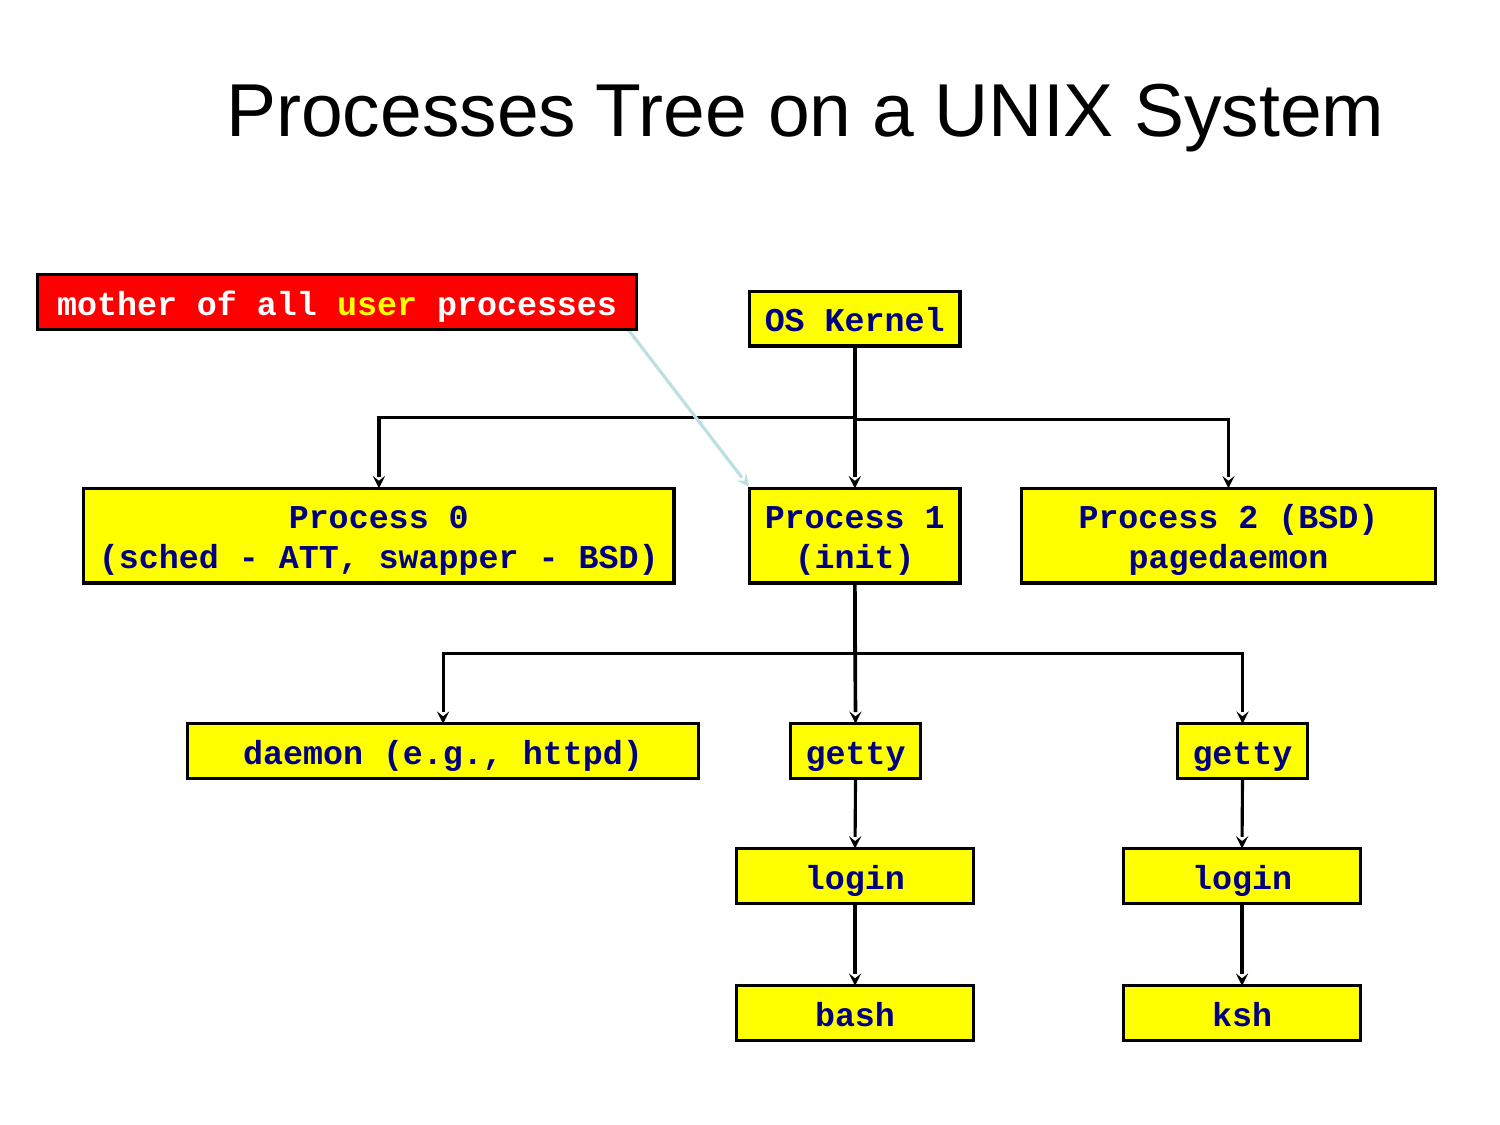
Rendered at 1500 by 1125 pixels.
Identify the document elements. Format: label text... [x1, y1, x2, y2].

text_box daemon (e.g., httpd) [187, 723, 575, 779]
text_box Process 2 (BSD) pagedaemon [1121, 488, 1436, 583]
text_box mother of all user processes [37, 274, 544, 330]
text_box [1123, 723, 1361, 1045]
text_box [549, 180, 687, 658]
text_box [736, 473, 749, 487]
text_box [736, 723, 974, 1045]
title Processes Tree on a UNIX System [163, 12, 1449, 201]
text_box OS Kernel [749, 291, 960, 346]
text_box Process 1 (init) [749, 488, 960, 583]
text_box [580, 448, 718, 862]
text_box Process 0 (sched - ATT, swapper - BSD) [83, 488, 544, 583]
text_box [982, 461, 1118, 851]
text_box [854, 419, 1231, 488]
